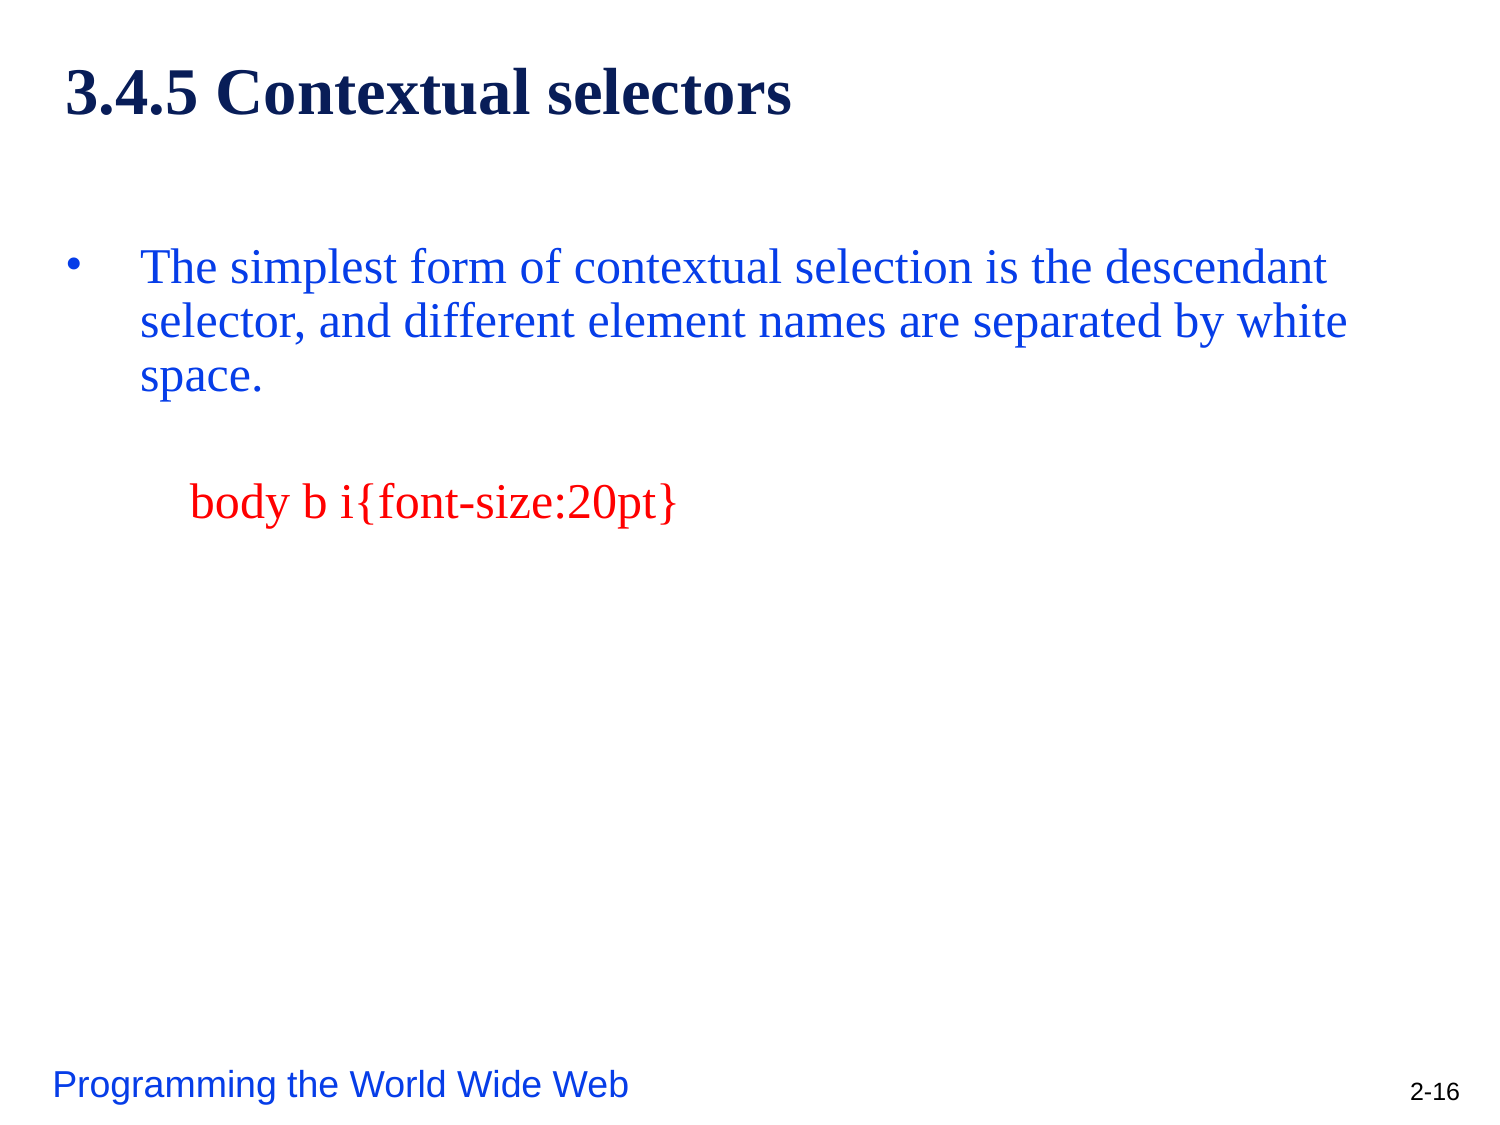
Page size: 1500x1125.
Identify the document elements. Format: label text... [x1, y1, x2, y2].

title 3.4.5 Contextual selectors [50, 49, 1463, 138]
list The simplest form of contextual selection is the descendant selector, and different element names are separated by white space. body b i{font-size:20pt} [50, 162, 1463, 1025]
